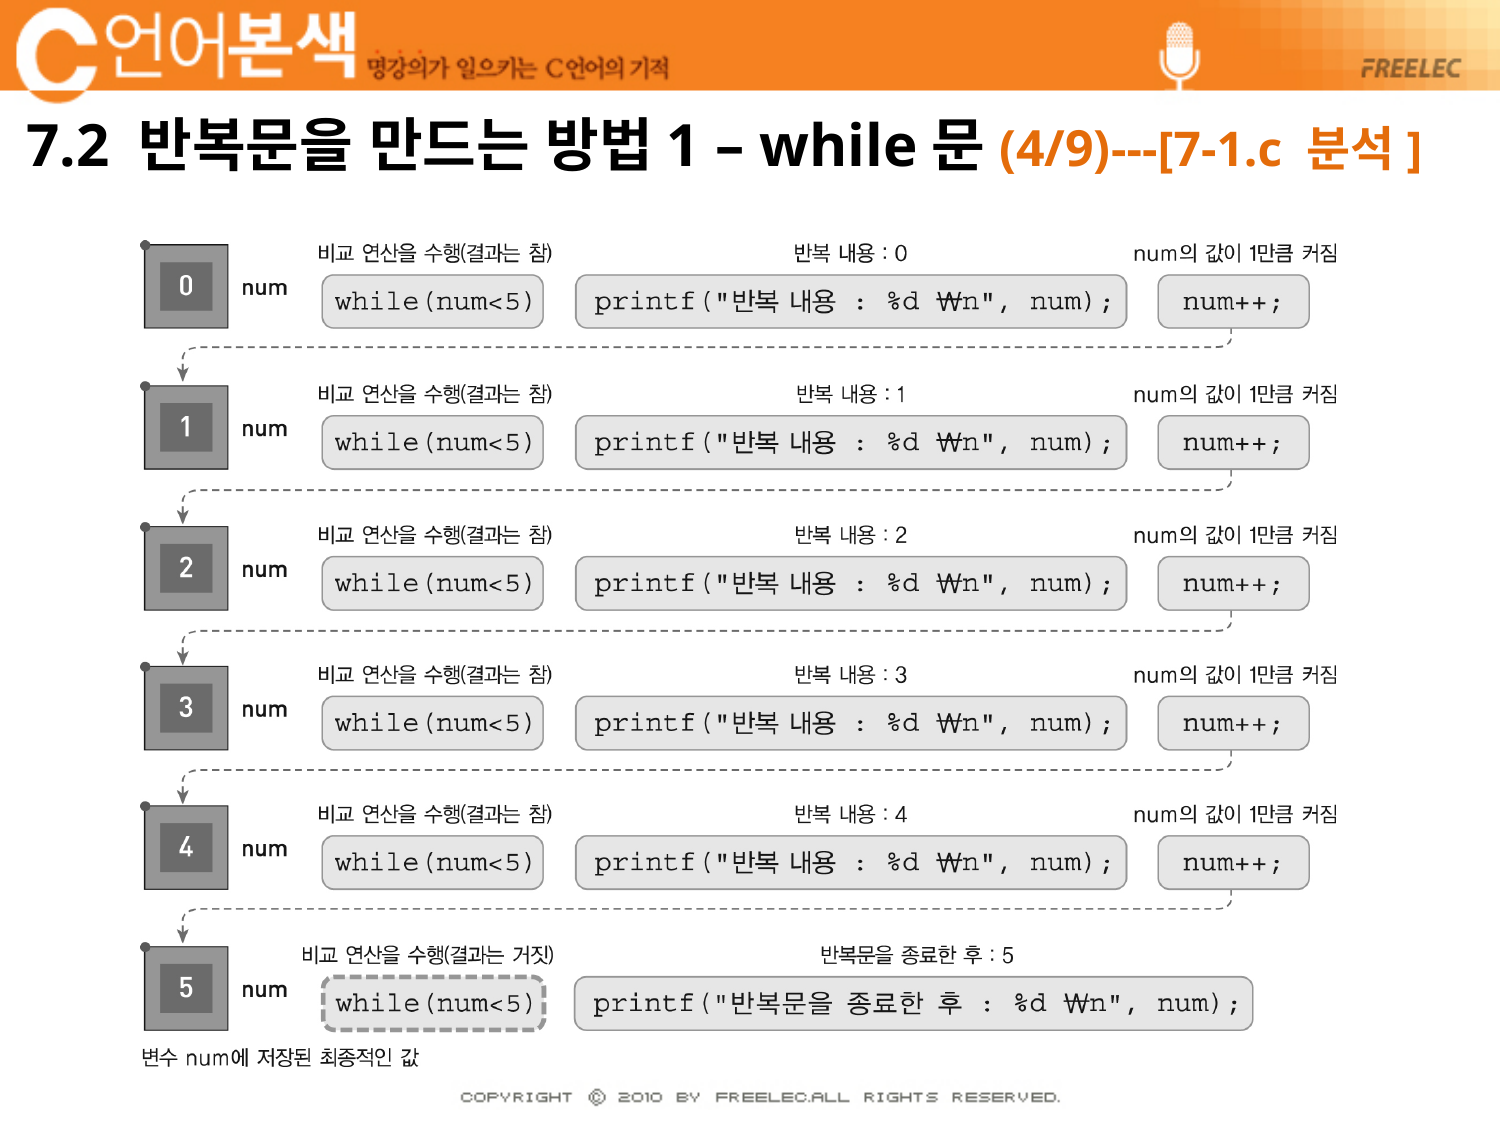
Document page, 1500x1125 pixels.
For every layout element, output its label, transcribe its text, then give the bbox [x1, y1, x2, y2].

picture [0, 0, 1500, 1125]
title 7.2 반복문을 만드는 방법1 – while문(4/9)---[7-1.c 분석] [11, 107, 1500, 178]
list [8, 189, 1500, 1043]
